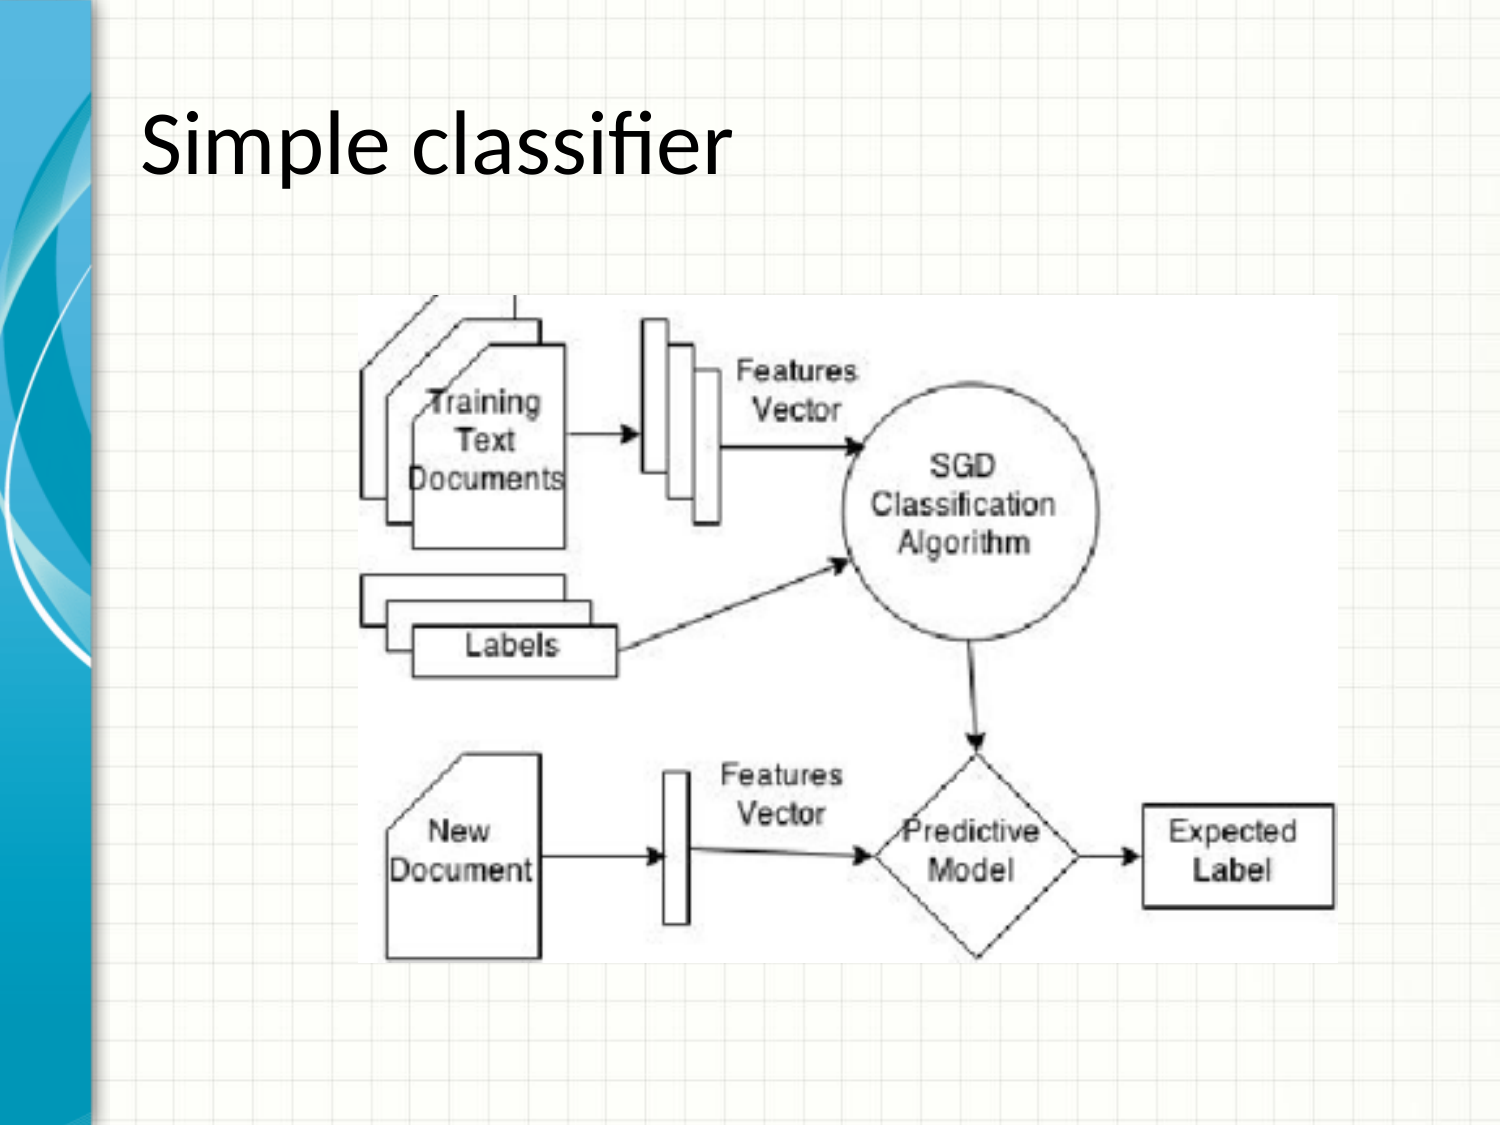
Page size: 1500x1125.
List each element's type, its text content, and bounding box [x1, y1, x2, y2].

picture [0, 0, 1500, 1125]
title Simple classifier [125, 44, 1450, 232]
